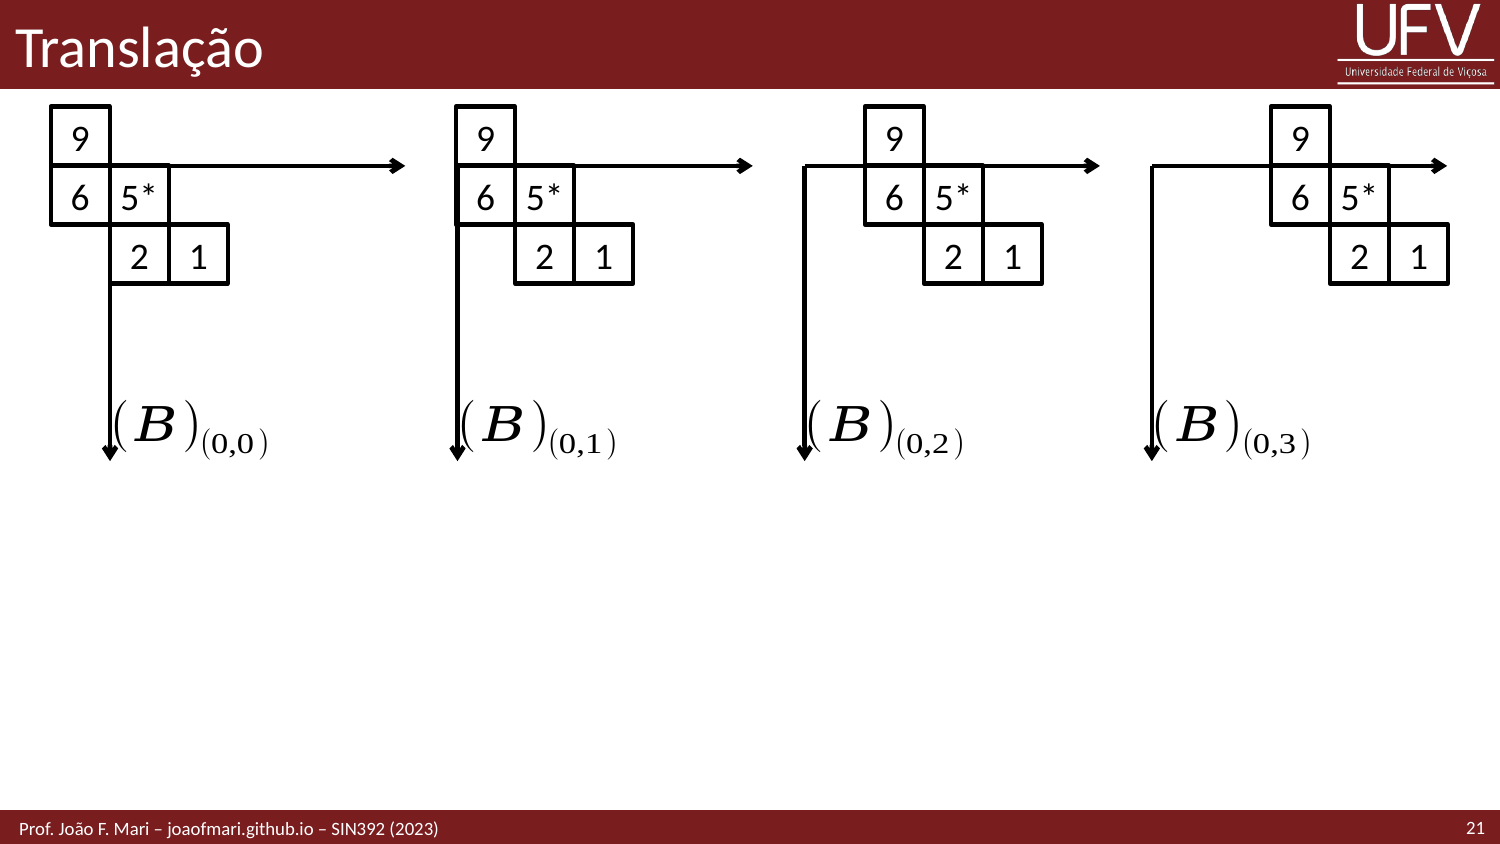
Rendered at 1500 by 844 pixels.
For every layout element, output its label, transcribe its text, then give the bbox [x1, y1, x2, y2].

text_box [50, 106, 228, 284]
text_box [804, 165, 1101, 462]
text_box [1151, 165, 1448, 462]
footer Prof. João F. Mari – joaofmari.github.io – SIN392 (2023) [0, 812, 1034, 844]
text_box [455, 106, 634, 284]
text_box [864, 106, 1043, 284]
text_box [1270, 106, 1449, 284]
list [0, 88, 1500, 812]
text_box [457, 165, 753, 462]
slide_number 21 [1328, 811, 1500, 844]
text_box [109, 165, 406, 462]
title Translação [0, 0, 1500, 88]
